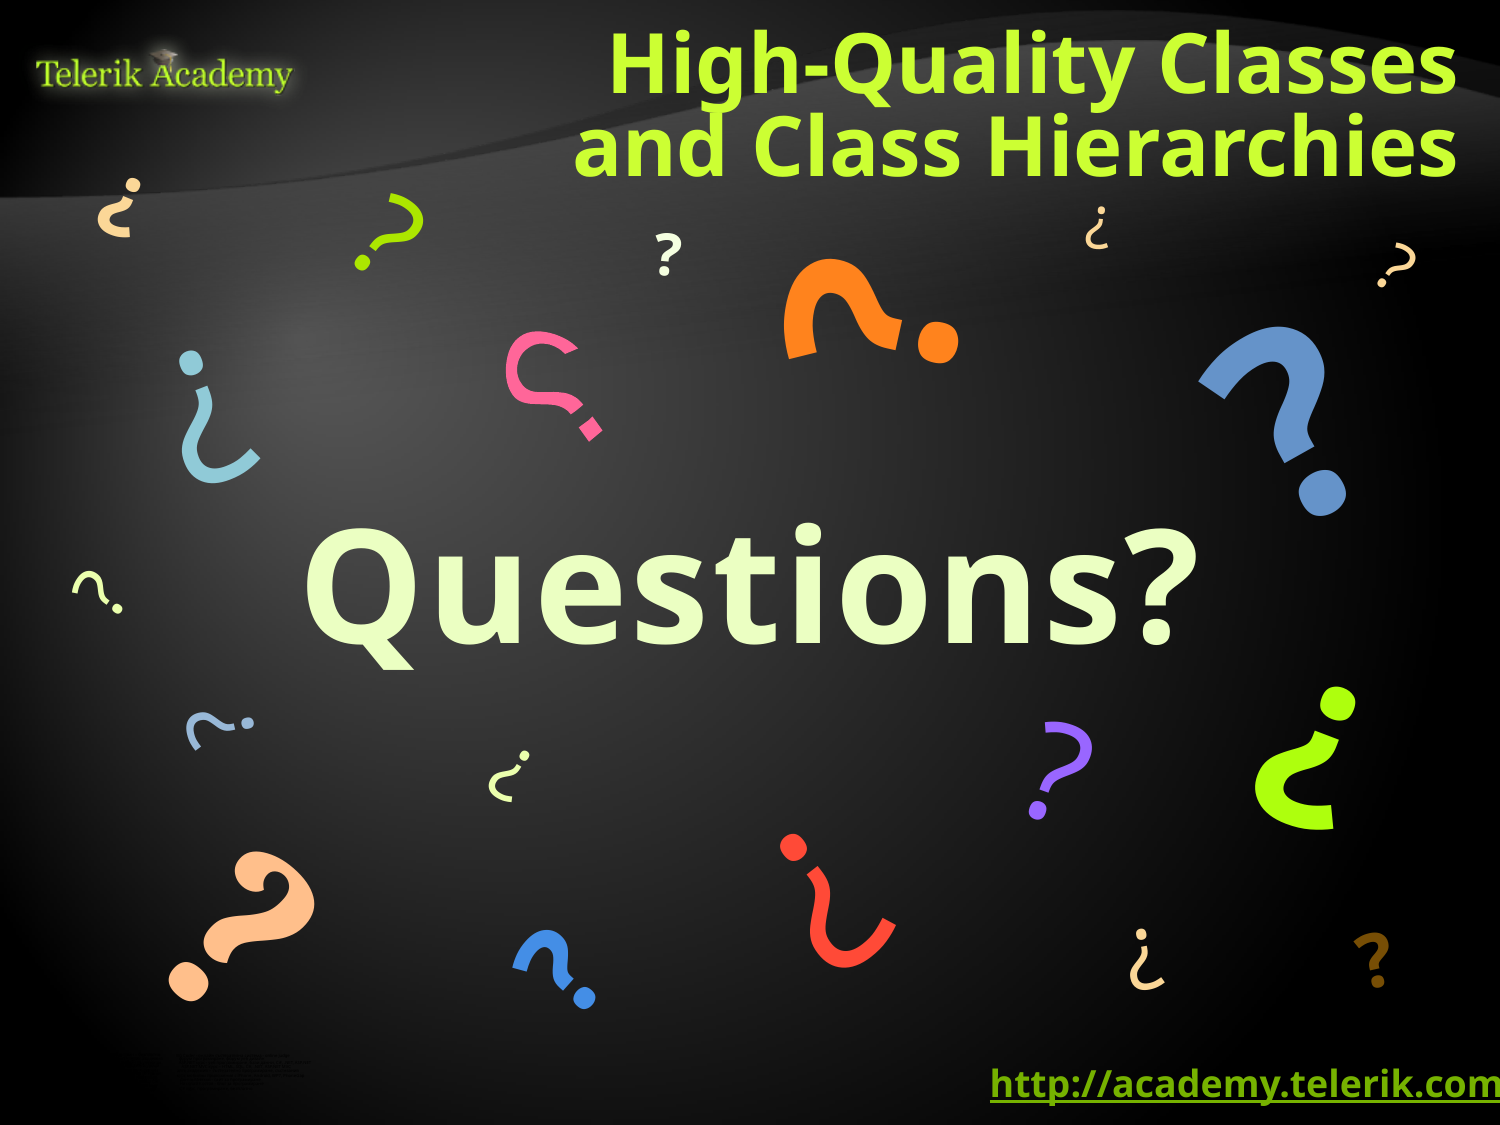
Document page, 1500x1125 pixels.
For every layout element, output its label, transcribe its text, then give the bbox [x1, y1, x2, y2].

picture [0, 0, 1500, 1125]
text_box http://academy.telerik.com [974, 1052, 1500, 1119]
title High-Quality Classes and Class Hierarchies [324, 19, 1475, 200]
